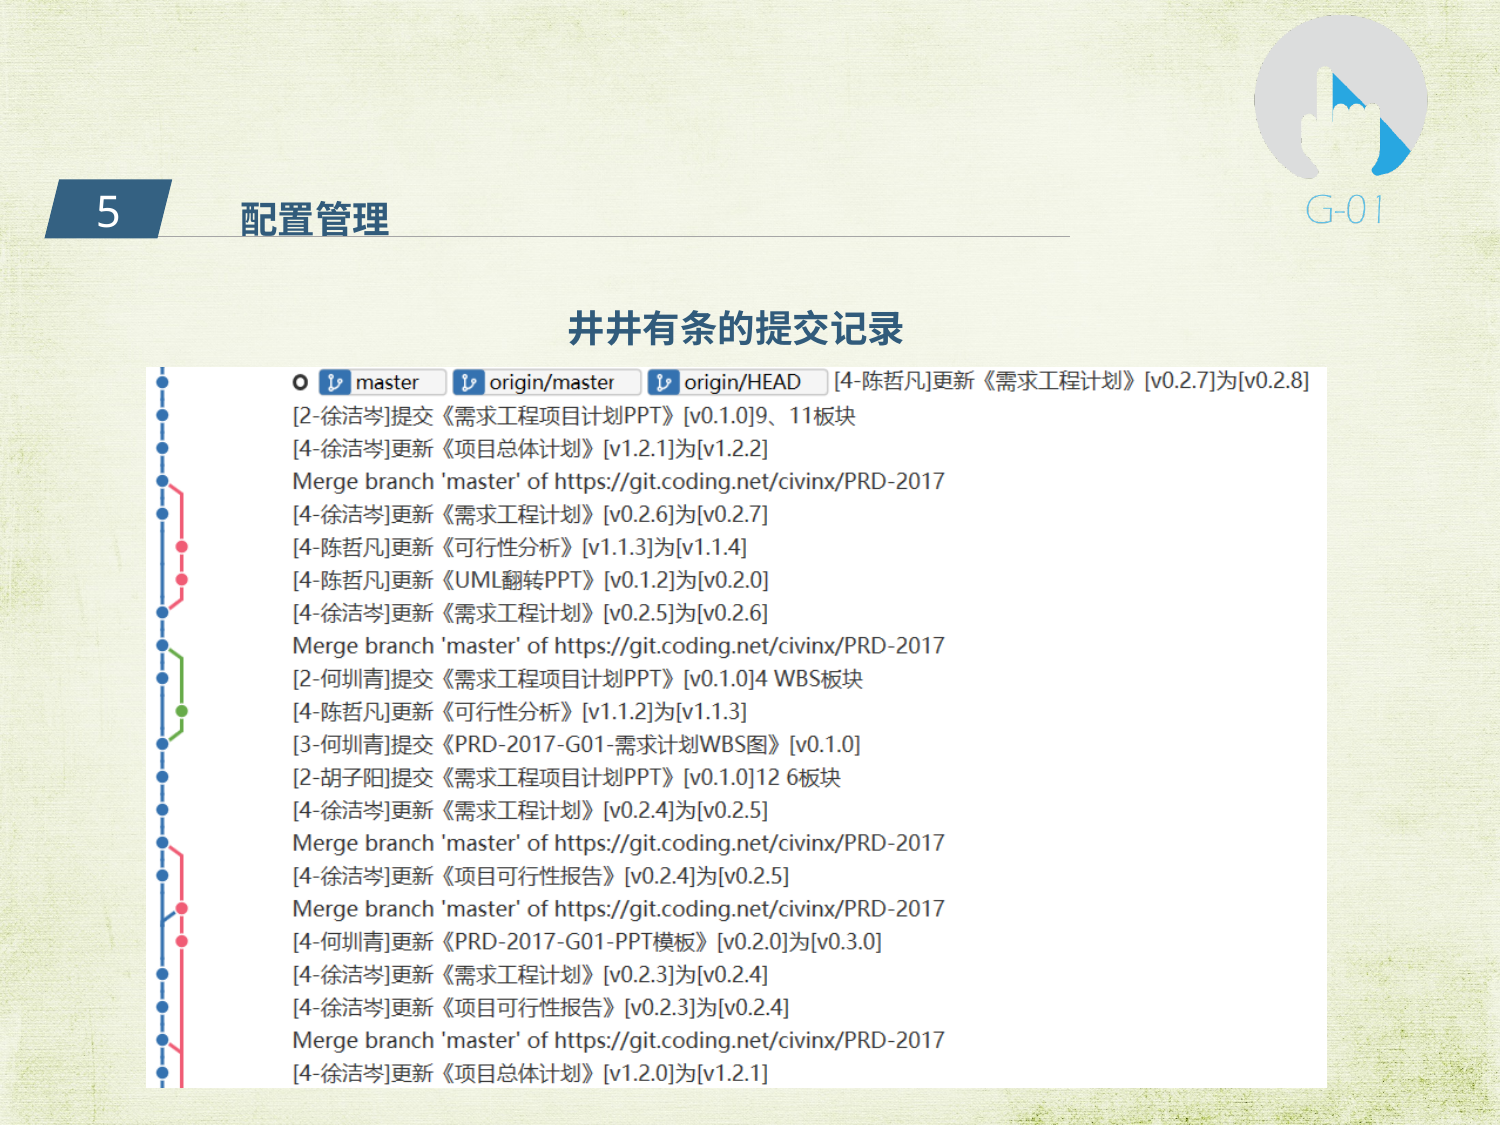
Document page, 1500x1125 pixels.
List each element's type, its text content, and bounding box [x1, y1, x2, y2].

picture [0, 0, 1500, 1125]
text_box 配置管理 [225, 237, 406, 249]
text_box 配置管理 [225, 166, 406, 236]
text_box 井井有条的提交记录 [552, 275, 921, 358]
text_box 5 [45, 176, 172, 245]
